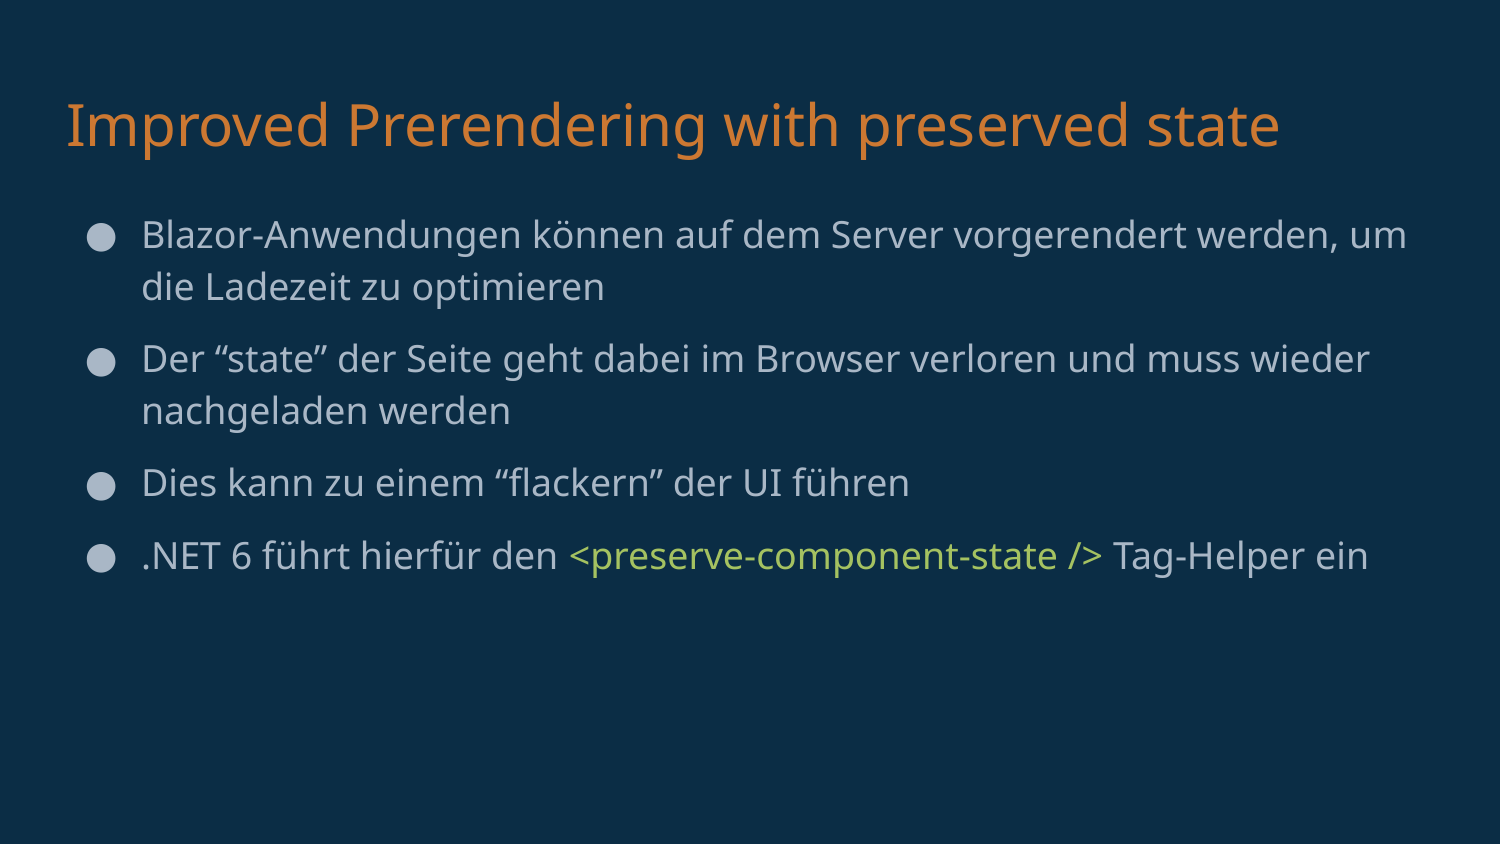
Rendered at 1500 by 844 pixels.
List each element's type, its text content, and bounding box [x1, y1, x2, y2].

title Improved Prerendering with preserved state [51, 72, 1449, 167]
list Blazor-Anwendungen können auf dem Server vorgerendert werden, um die Ladezeit zu optimieren Der “state” der Seite geht dabei im Browser verloren und muss wieder nachgeladen werden Dies kann zu einem “flackern” der UI führen .NET 6 führt hierfür den <preserve-component-state /> Tag-Helper ein [51, 189, 1449, 750]
